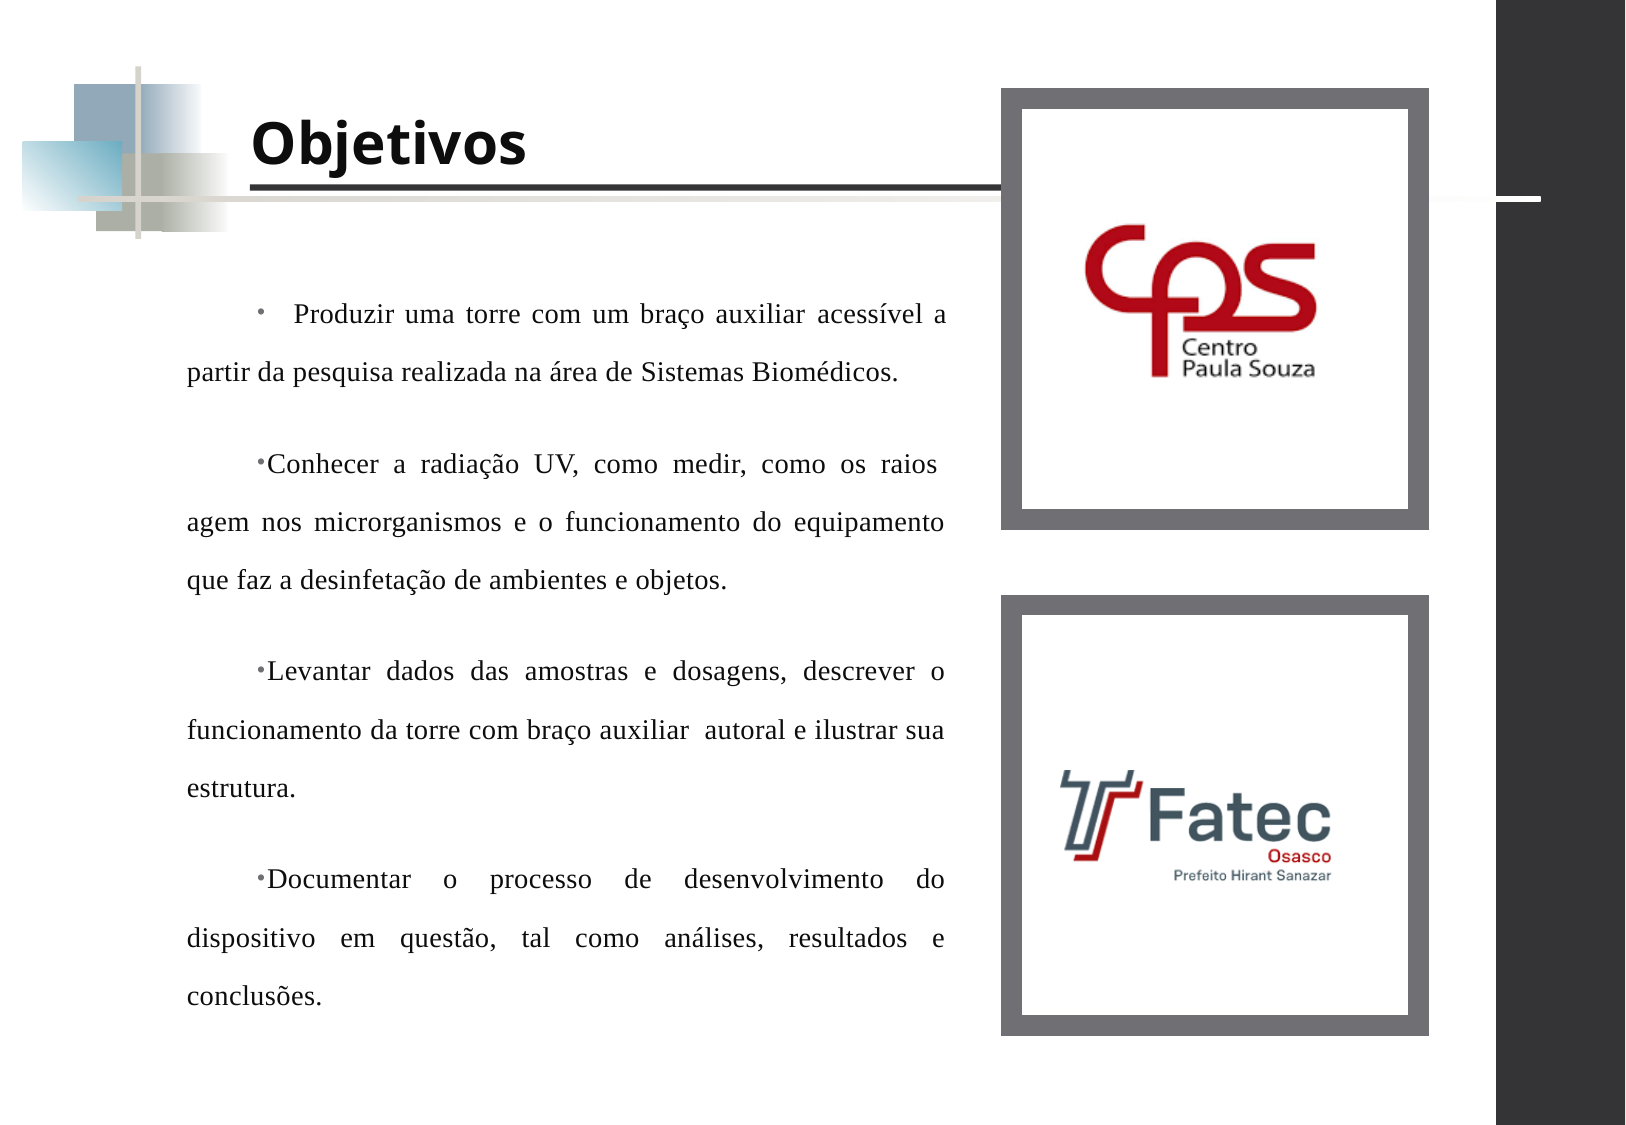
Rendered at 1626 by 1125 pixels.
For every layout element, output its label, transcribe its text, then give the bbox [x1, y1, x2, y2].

picture [1040, 736, 1390, 895]
text_box [1011, 97, 1419, 520]
text_box Objetivos [236, 98, 705, 184]
picture [1040, 134, 1390, 483]
list Produzir uma torre com um braço auxiliar acessível a partir da pesquisa realizada na área de Sistemas Biomédicos. Conhecer a radiação UV, como medir, como os raios agem nos microrganismos e o funcionamento do equipamento que faz a desinfetação de ambientes e objetos. Levantar dados das amostras e dosagens, descrever o funcionamento da torre com braço auxiliar autoral e ilustrar sua estrutura. Documentar o processo de desenvolvimento do dispositivo em questão, tal como análises, resultados e conclusões. [142, 200, 963, 1026]
text_box [1011, 604, 1419, 1027]
